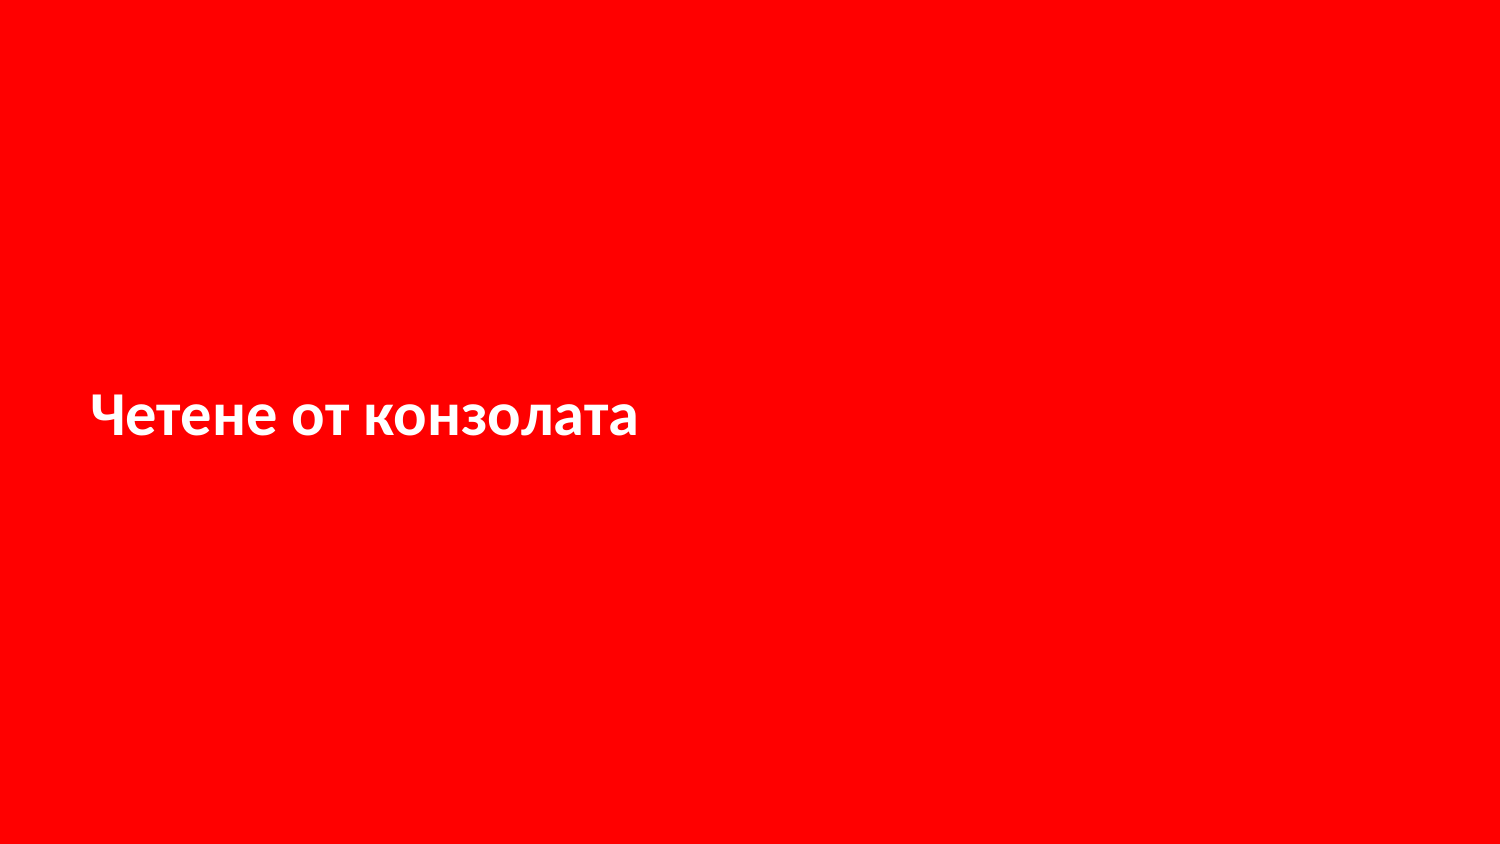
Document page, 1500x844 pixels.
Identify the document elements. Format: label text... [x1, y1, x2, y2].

title Четене от конзолата [75, 358, 1473, 453]
